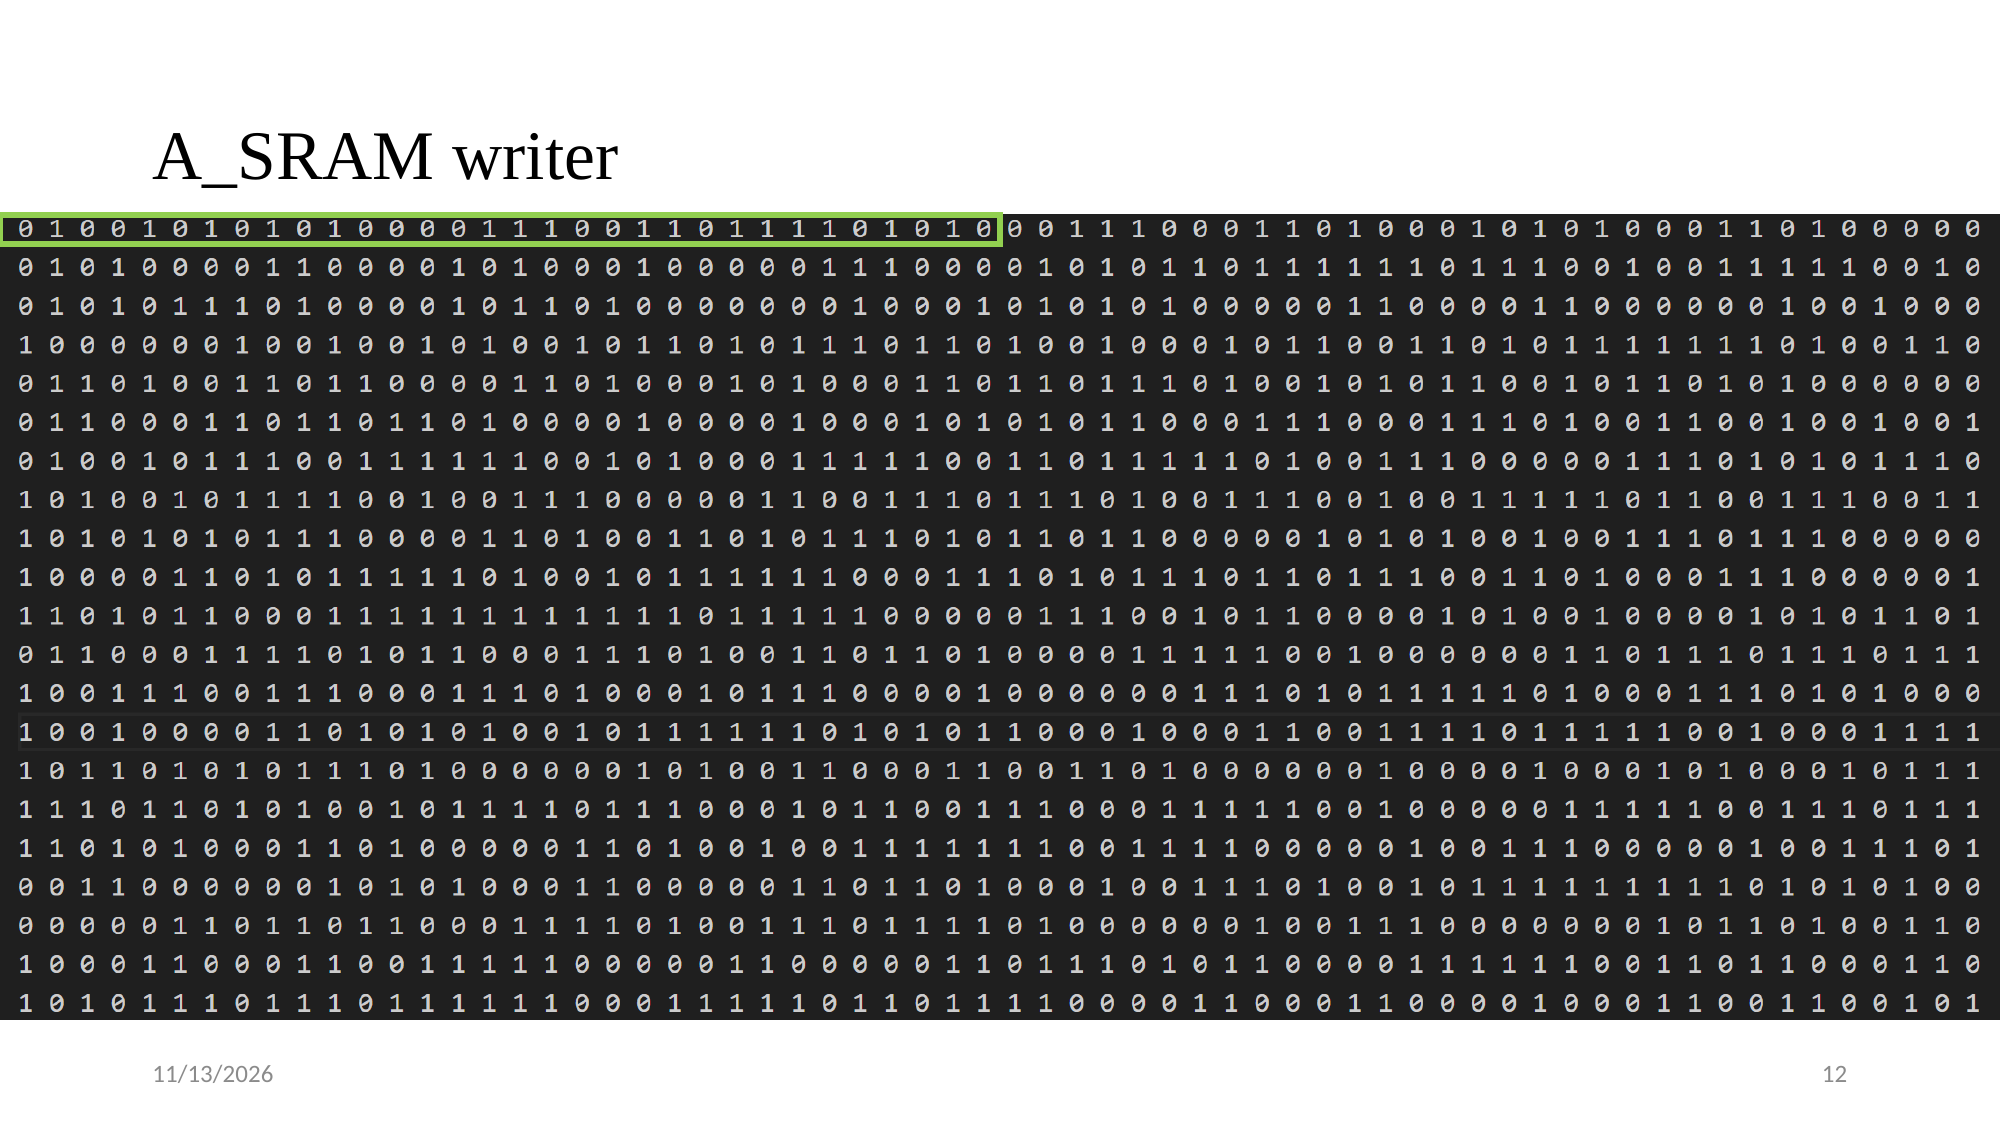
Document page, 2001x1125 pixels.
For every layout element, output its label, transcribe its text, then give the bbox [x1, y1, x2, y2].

slide_number 12 [1412, 1042, 1863, 1103]
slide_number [137, 1042, 588, 1103]
picture [0, 214, 2000, 1020]
title A_SRAM writer [137, 59, 1863, 202]
